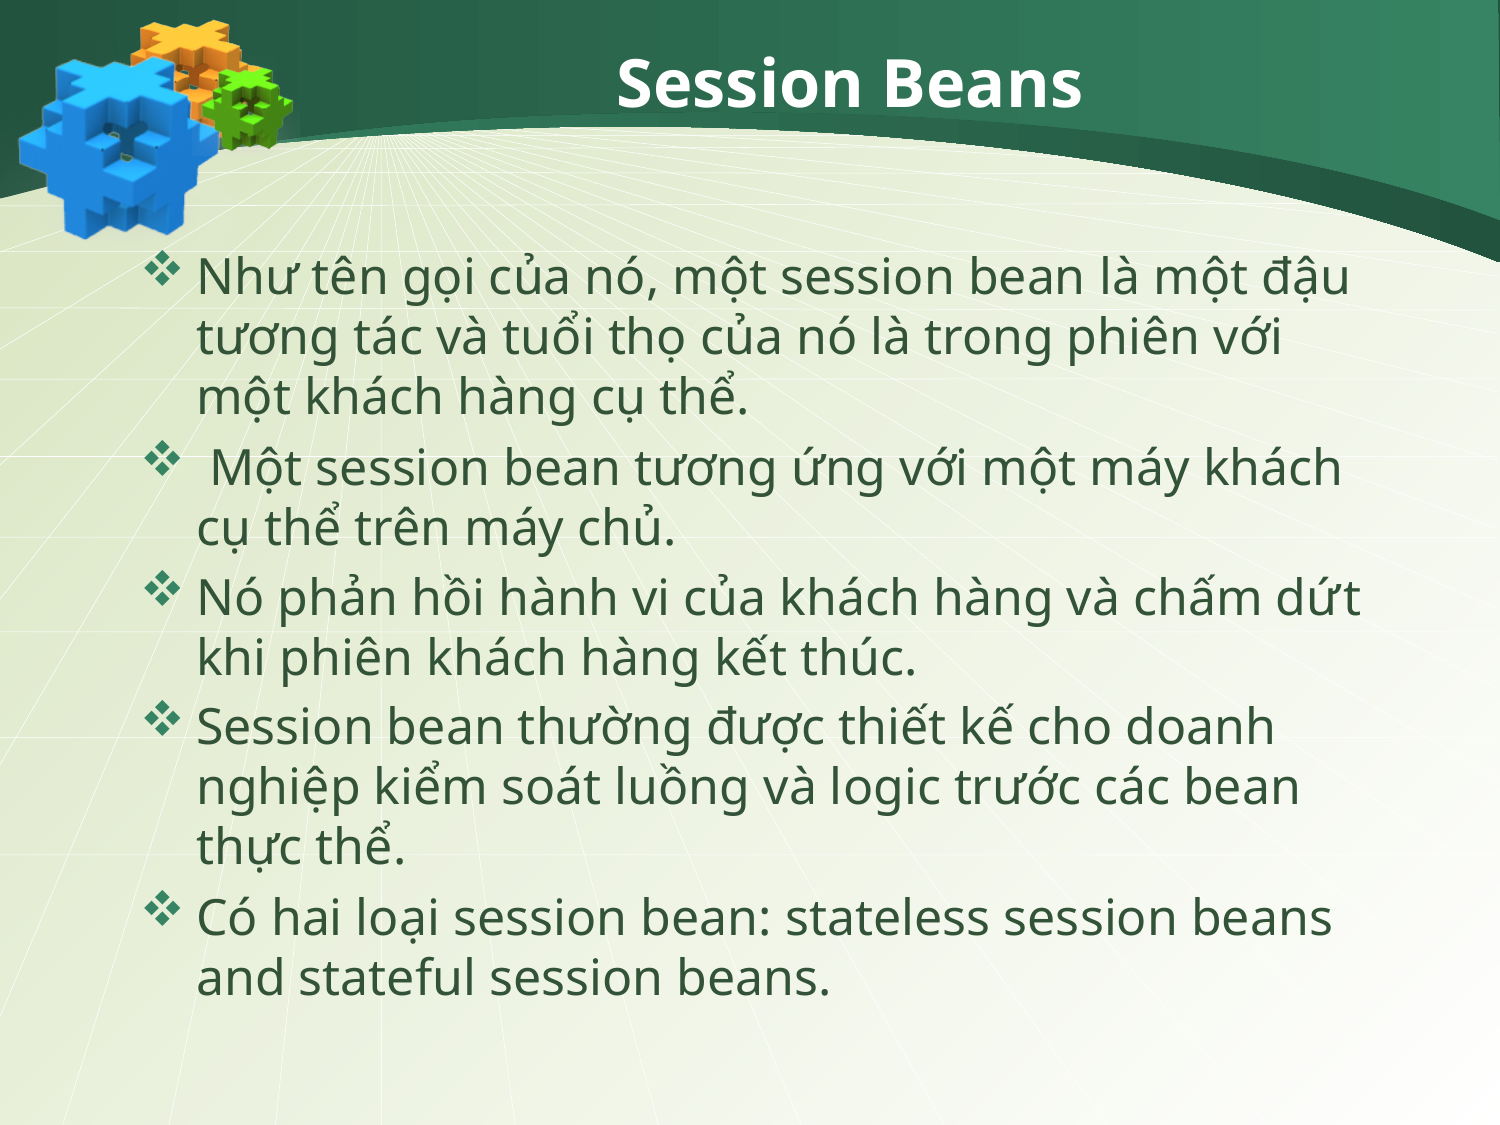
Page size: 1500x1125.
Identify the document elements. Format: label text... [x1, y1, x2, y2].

list Như tên gọi của nó, một session bean là một đậu tương tác và tuổi thọ của nó là trong phiên với một khách hàng cụ thể. Một session bean tương ứng với một máy khách cụ thể trên máy chủ. Nó phản hồi hành vi của khách hàng và chấm dứt khi phiên khách hàng kết thúc. Session bean thường được thiết kế cho doanh nghiệp kiểm soát luồng và logic trước các bean thực thể. Có hai loại session bean: stateless session beans and stateful session beans. [125, 237, 1398, 1044]
picture [0, 18, 300, 252]
title Session Beans [243, 34, 1457, 127]
